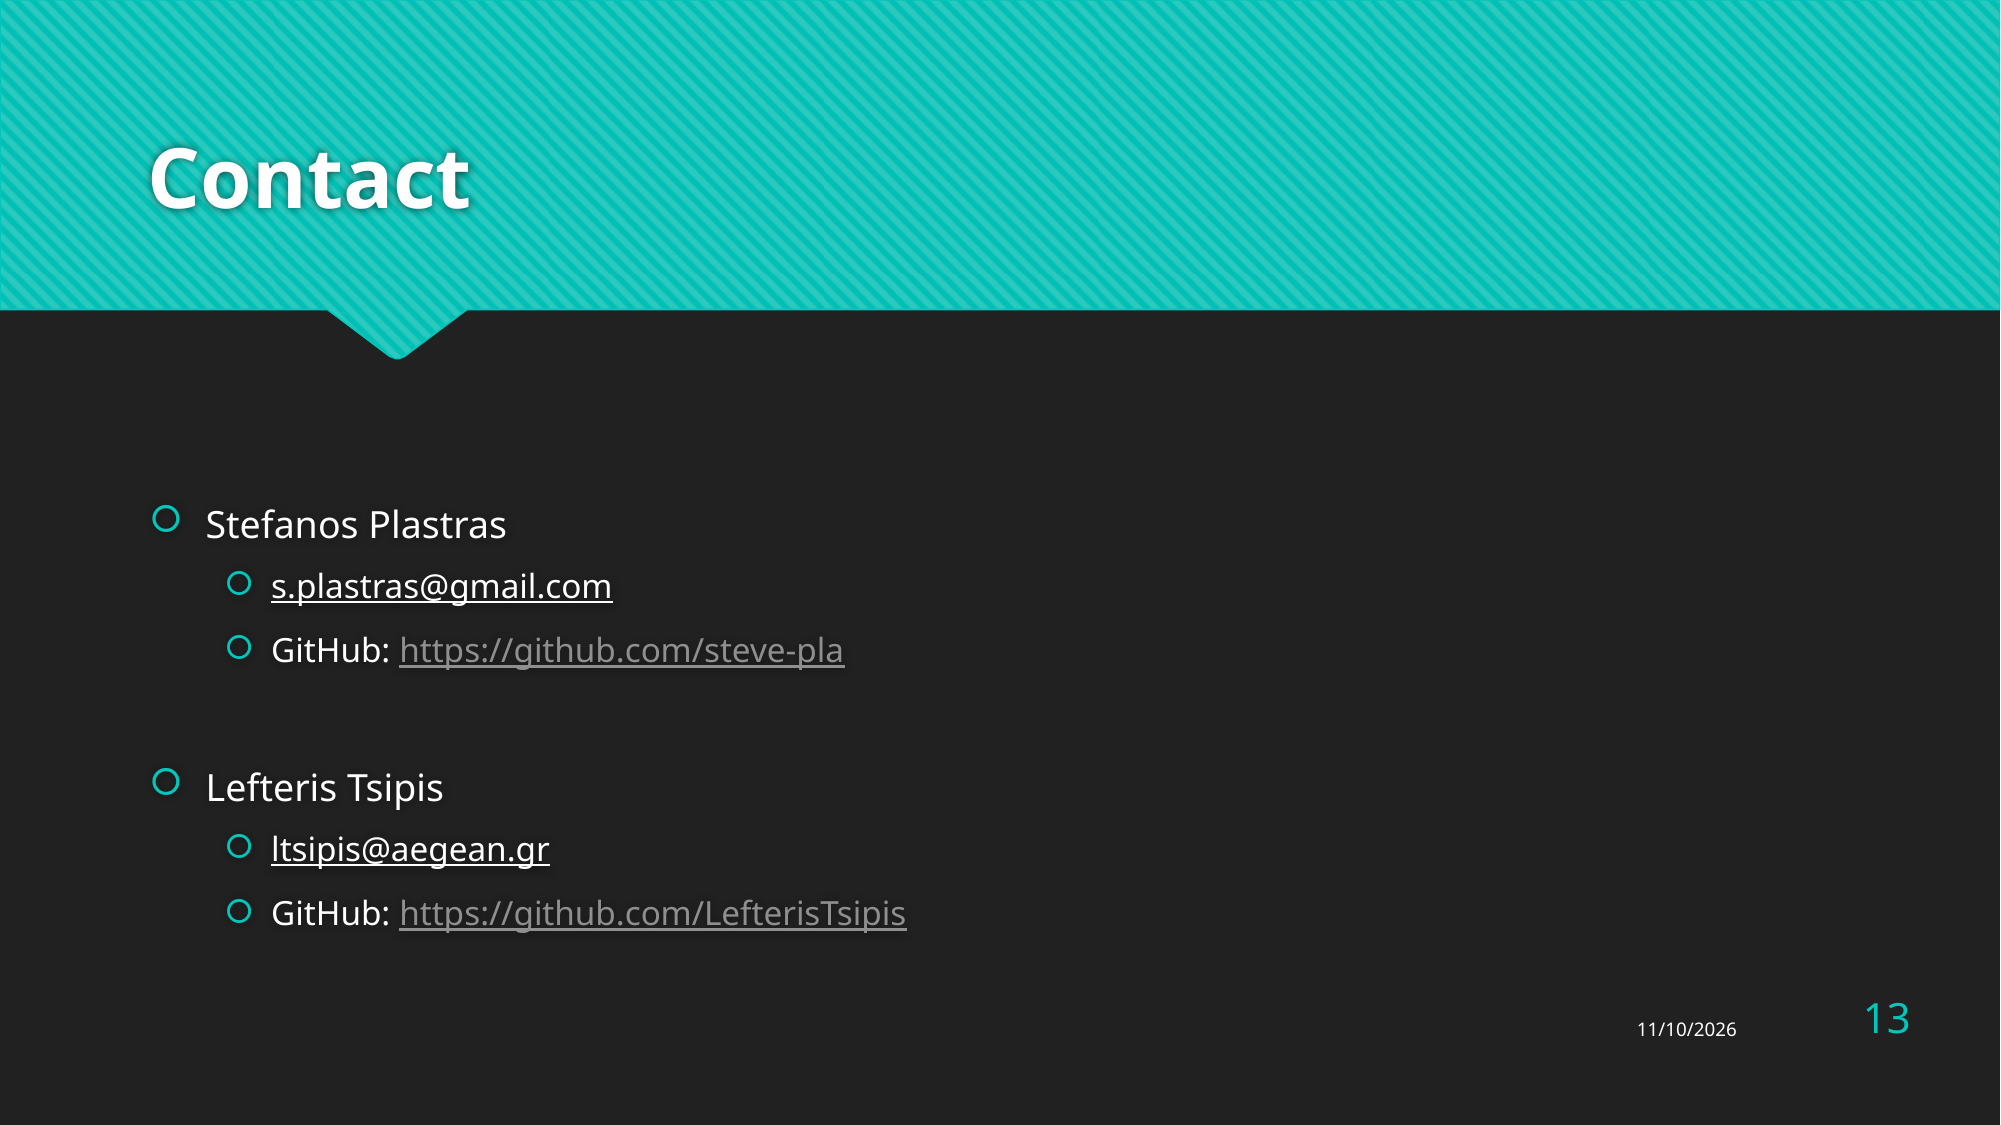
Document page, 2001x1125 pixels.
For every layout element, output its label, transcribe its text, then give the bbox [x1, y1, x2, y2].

list Stefanos Plastras s.plastras@gmail.com GitHub: https://github.com/steve-pla Lefteris Tsipis ltsipis@aegean.gr GitHub: https://github.com/LefterisTsipis [134, 364, 1866, 1075]
slide_number 13-Aug-24 [1531, 991, 1751, 1051]
title Contact [132, 73, 1868, 233]
slide_number 13 [1751, 970, 1926, 1051]
